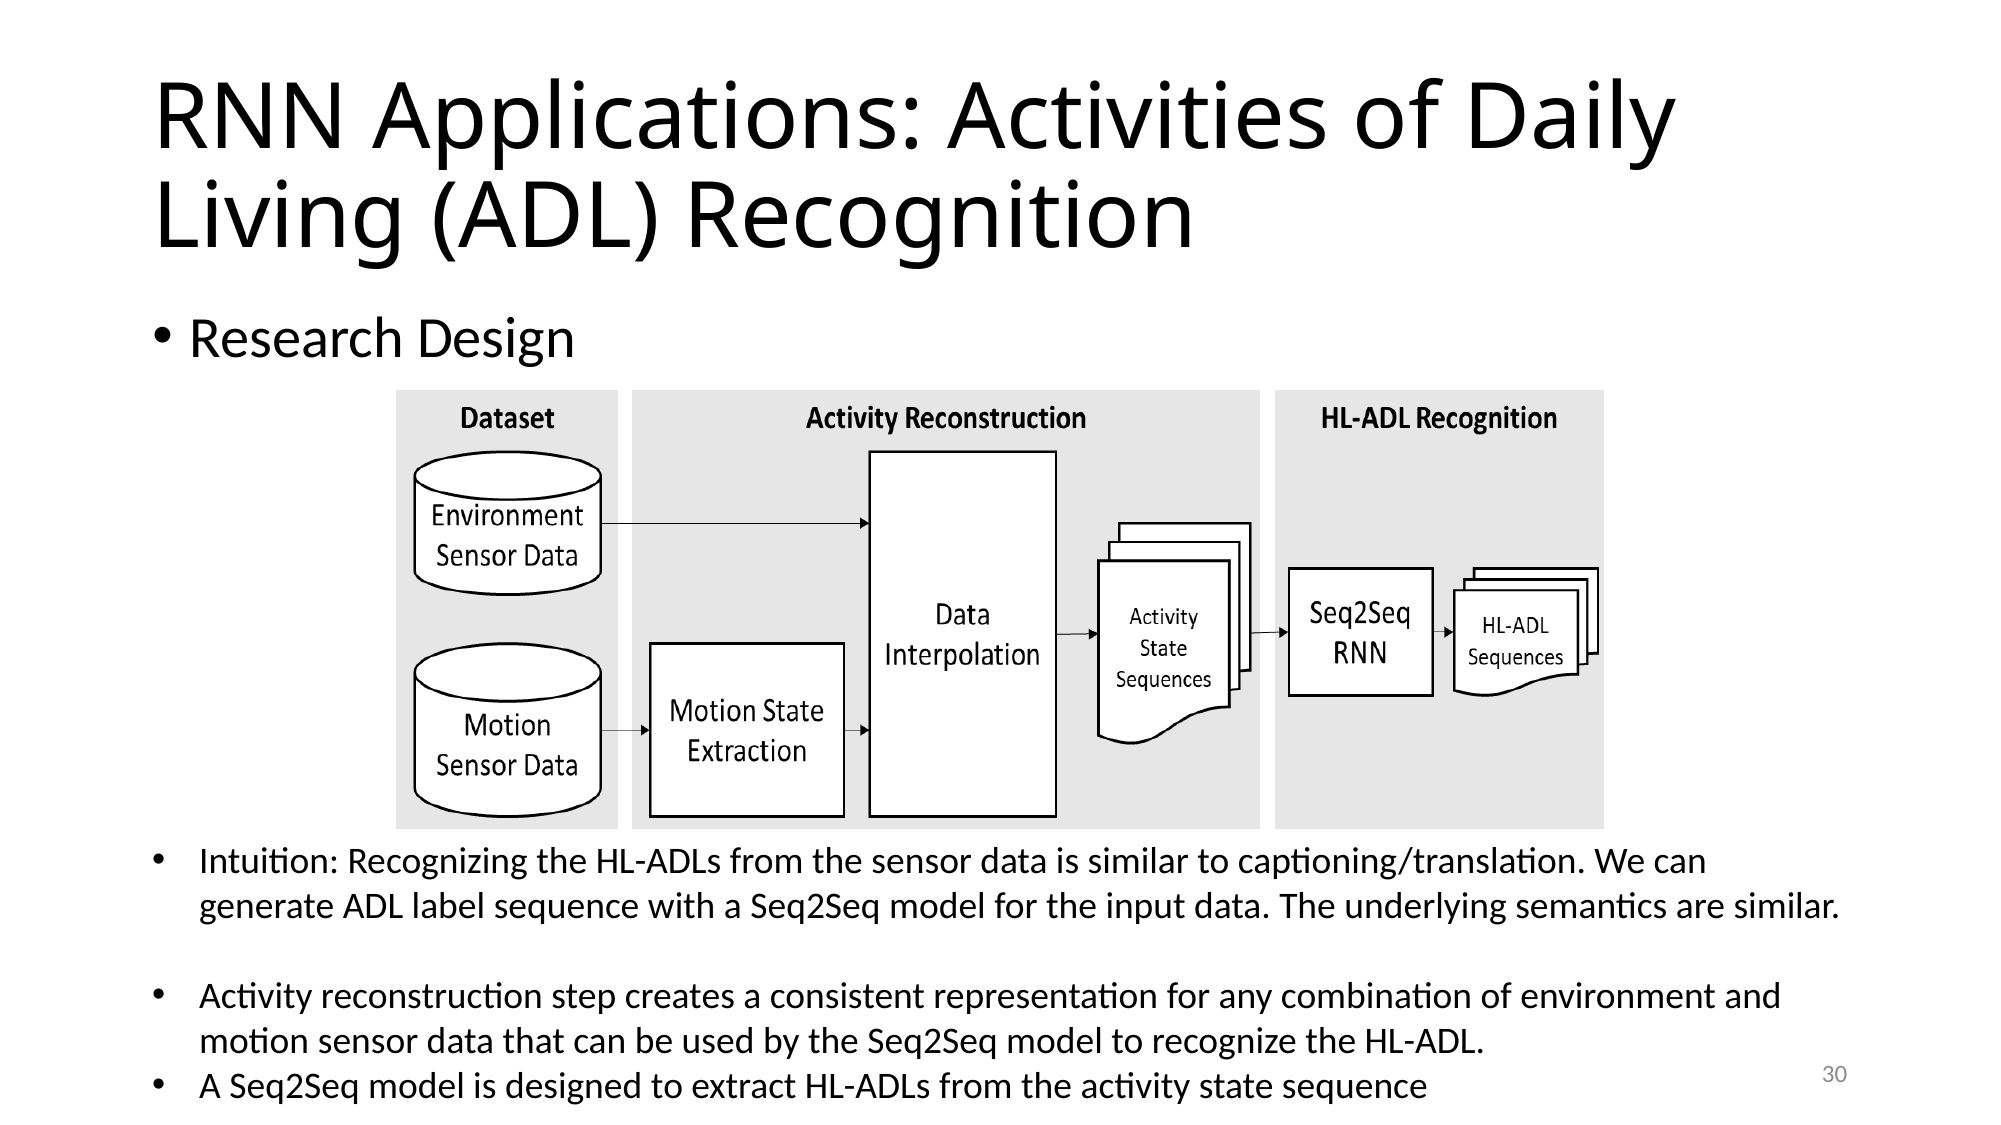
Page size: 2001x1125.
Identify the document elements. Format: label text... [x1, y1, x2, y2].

text_box Intuition: Recognizing the HL-ADLs from the sensor data is similar to captioning/translation. We can generate ADL label sequence with a Seq2Seq model for the input data. The underlying semantics are similar. Activity reconstruction step creates a consistent representation for any combination of environment and motion sensor data that can be used by the Seq2Seq model to recognize the HL-ADL. A Seq2Seq model is designed to extract HL-ADLs from the activity state sequence [137, 828, 1863, 1114]
list Research Design [137, 299, 1863, 828]
picture [396, 385, 1604, 829]
title RNN Applications: Activities of Daily Living (ADL) Recognition [137, 59, 1863, 278]
